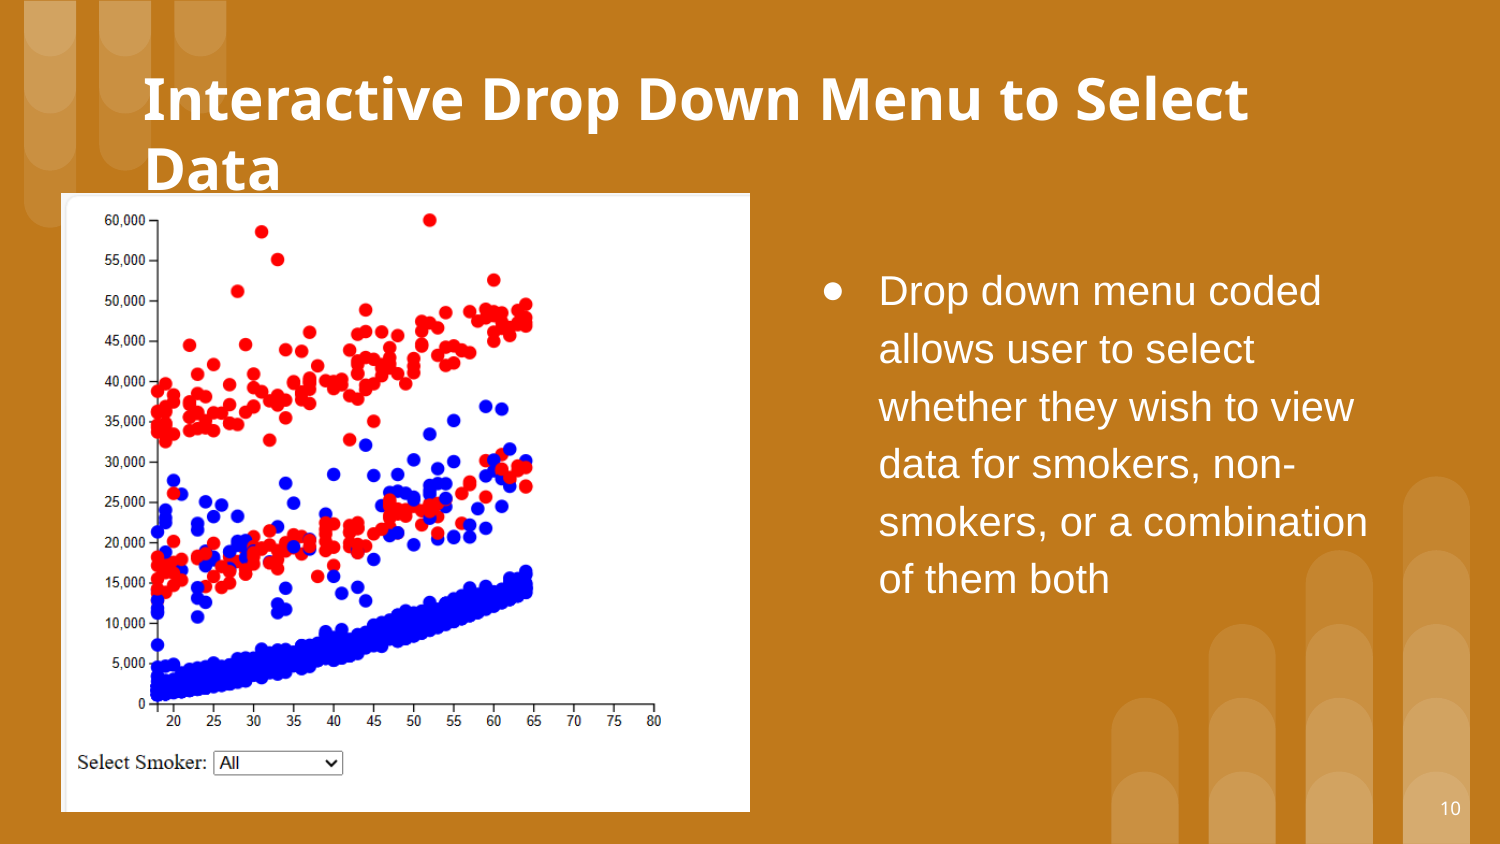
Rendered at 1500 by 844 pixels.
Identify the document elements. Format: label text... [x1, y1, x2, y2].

title Interactive Drop Down Menu to Select Data [128, 47, 1376, 236]
text_box Drop down menu coded allows user to select whether they wish to view data for smokers, non-smokers, or a combination of them both [788, 241, 1404, 710]
slide_number 10 [1386, 777, 1477, 842]
picture [60, 193, 751, 813]
